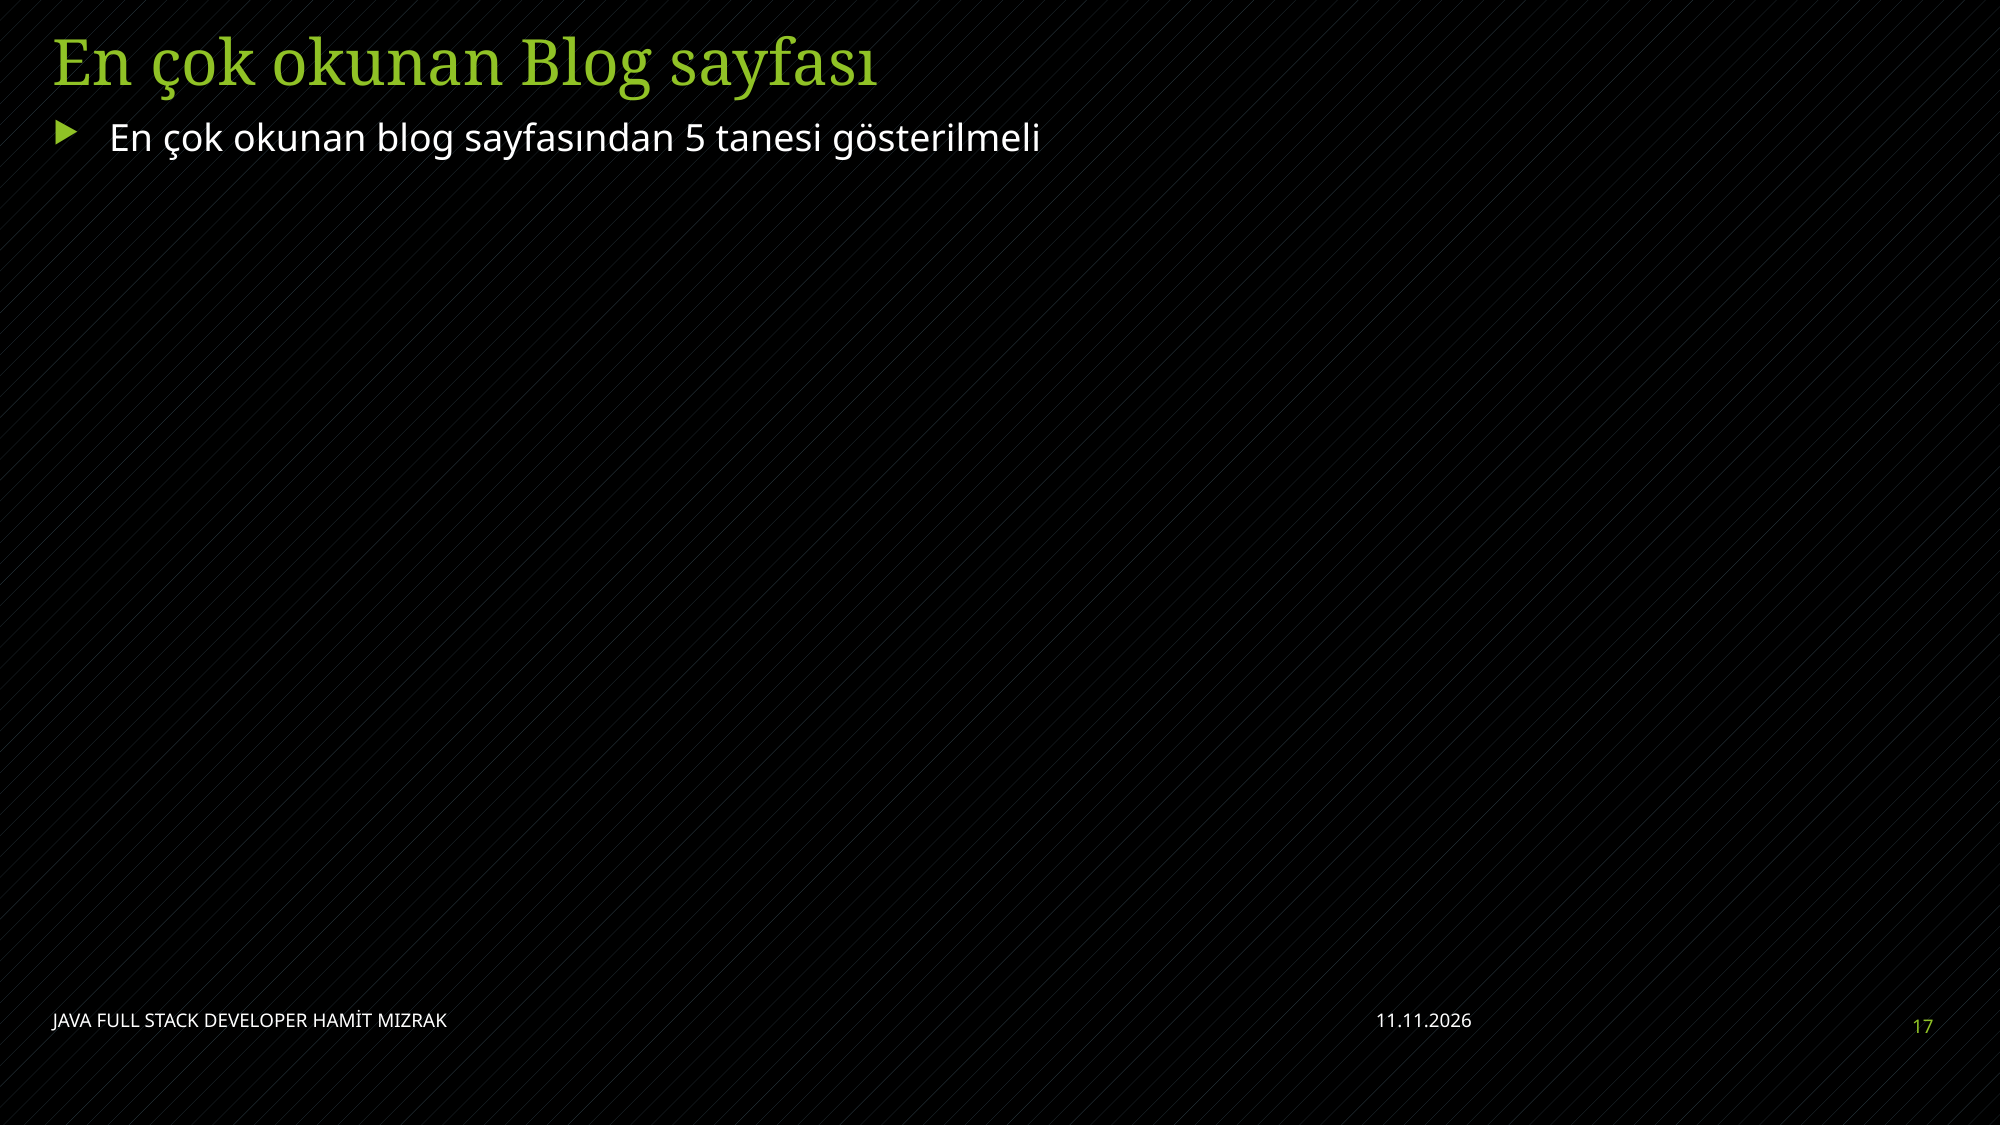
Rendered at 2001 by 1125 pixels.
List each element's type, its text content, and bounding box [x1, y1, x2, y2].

footer JAVA FULL STACK DEVELOPER HAMİT MIZRAK [37, 991, 1145, 1051]
slide_number 17 [1836, 997, 1949, 1058]
list En çok okunan blog sayfasından 5 tanesi gösterilmeli [37, 106, 1949, 971]
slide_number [1181, 991, 1487, 1051]
title En çok okunan Blog sayfası [37, 14, 1949, 106]
